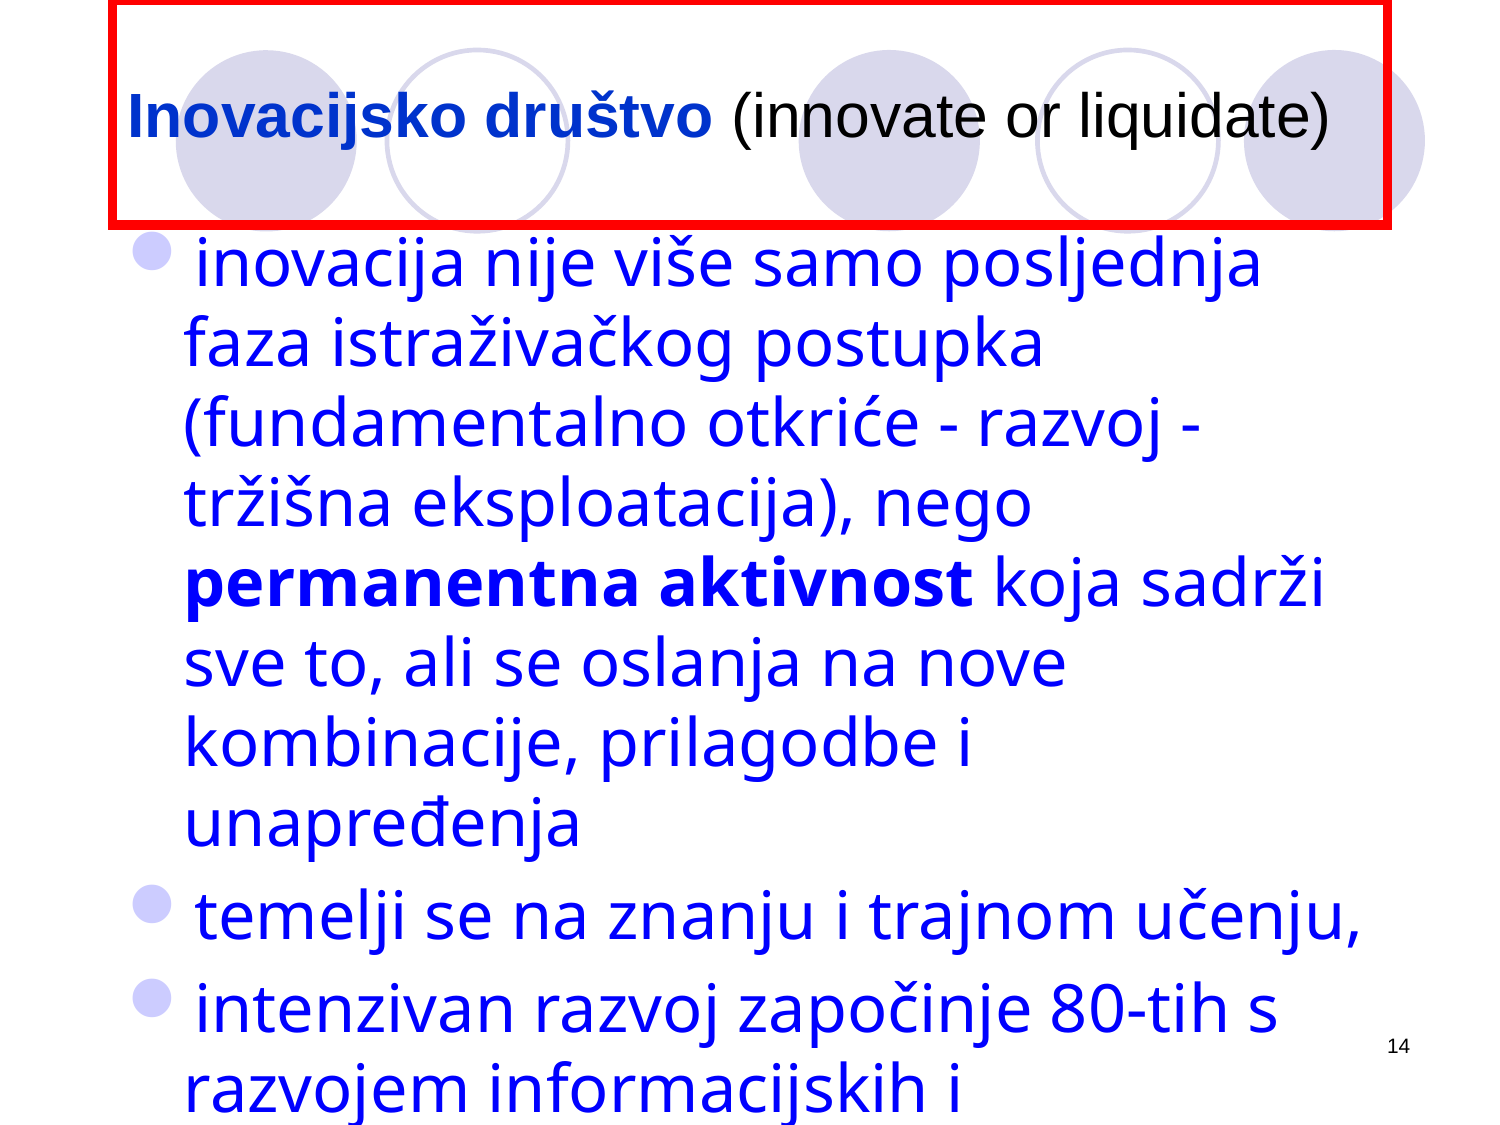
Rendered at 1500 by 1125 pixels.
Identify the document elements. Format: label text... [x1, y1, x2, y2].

slide_number 14 [1074, 1024, 1426, 1101]
list inovacija nije više samo posljednja faza istraživačkog postupka (fundamentalno otkriće - razvoj - tržišna eksploatacija), nego permanentna aktivnost koja sadrži sve to, ali se oslanja na nove kombinacije, prilagodbe i unapređenja temelji se na znanju i trajnom učenju, intenzivan razvoj započinje 80-tih s razvojem informacijskih i komunikacijskih tehnologija te mikroelektronike [112, 212, 1388, 1001]
title Inovacijsko društvo (innovate or liquidate) [112, 0, 1388, 212]
